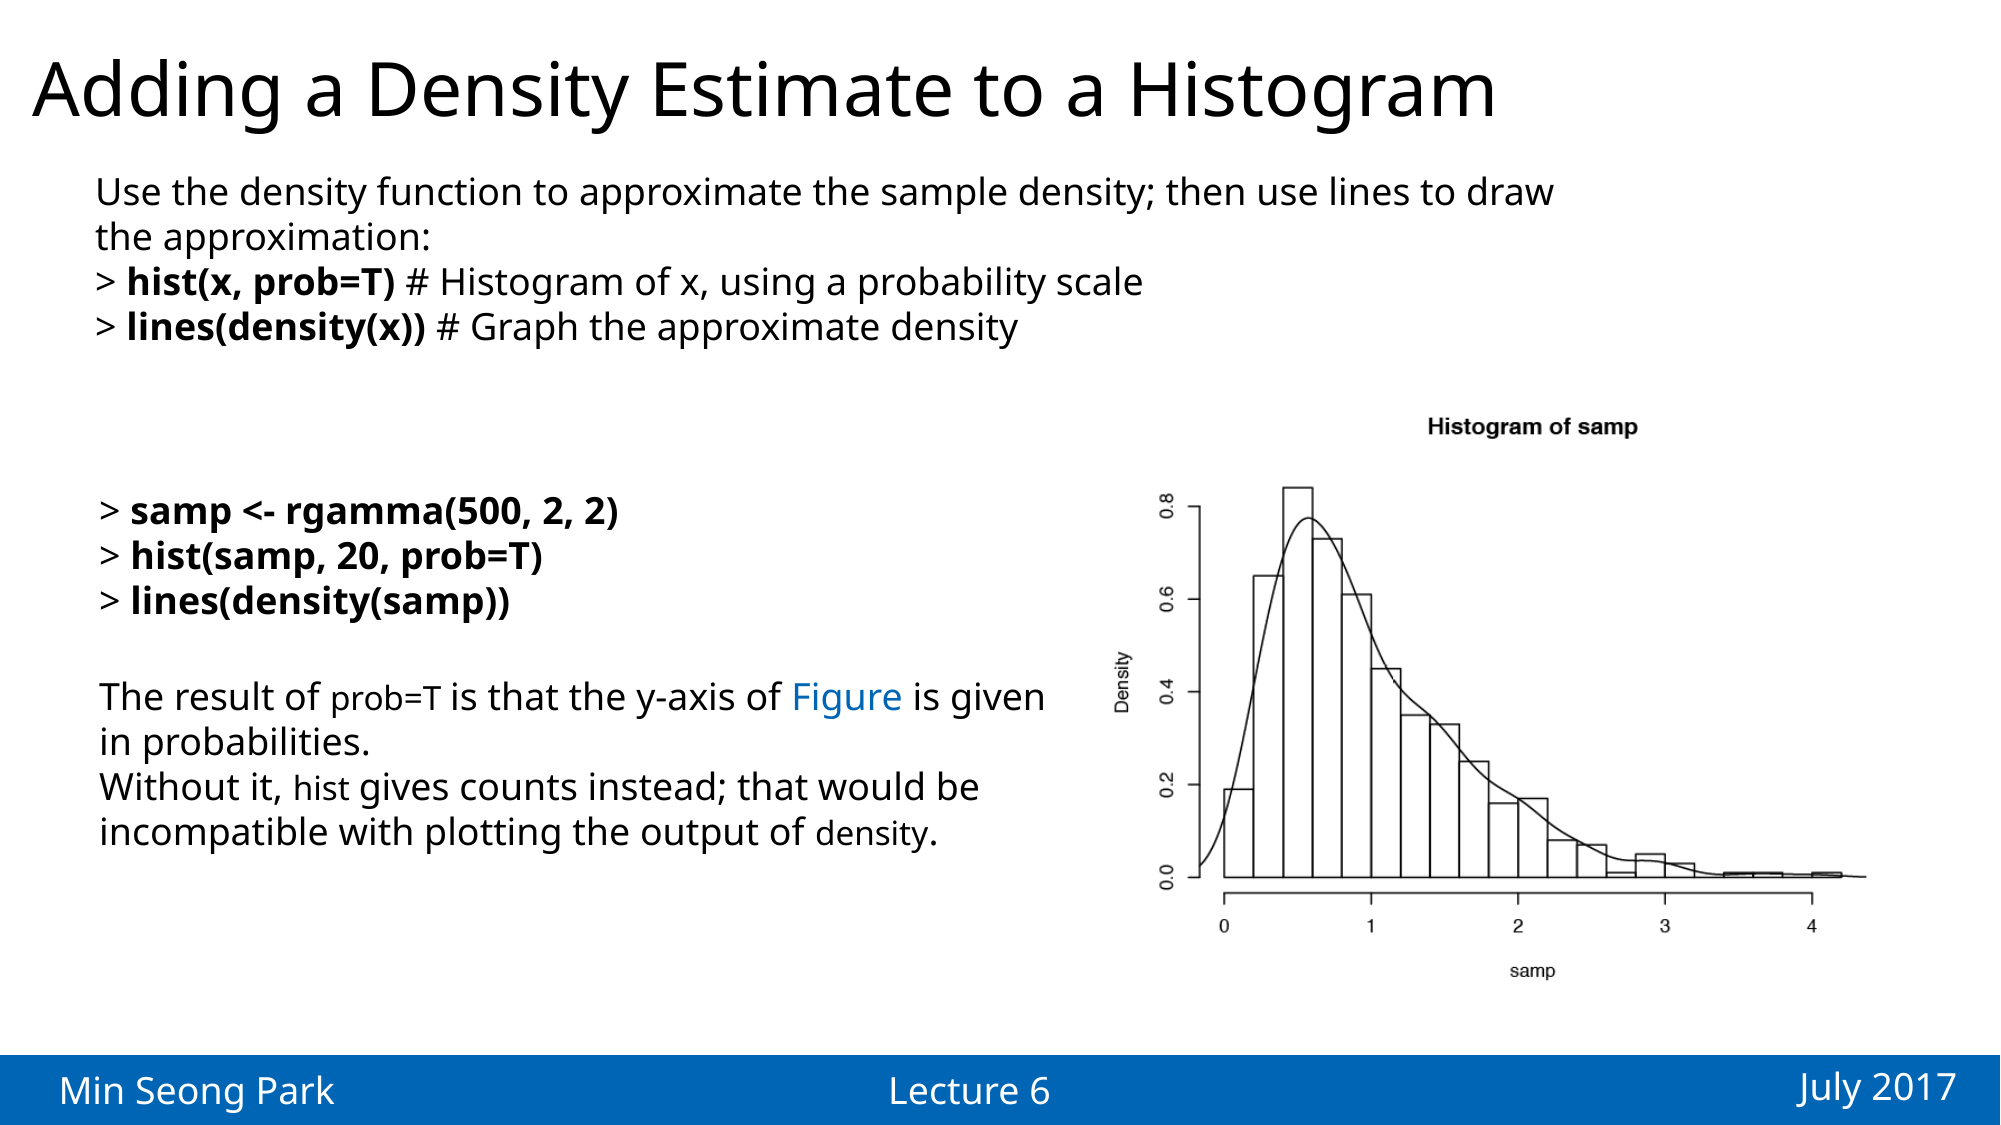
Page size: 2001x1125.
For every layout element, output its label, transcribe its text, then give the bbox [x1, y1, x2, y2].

picture [1108, 381, 1911, 1006]
text_box The result of prob=T is that the y-axis of Figure is given in probabilities. Without it, hist gives counts instead; that would be incompatible with plotting the output of density. [84, 665, 1085, 861]
text_box [0, 1054, 2000, 1125]
text_box Lecture 6 [873, 1059, 1066, 1120]
text_box Adding a Density Estimate to a Histogram [18, 33, 1514, 139]
text_box July 2017 [1784, 1055, 1973, 1116]
text_box Min Seong Park [43, 1059, 350, 1120]
text_box Use the density function to approximate the sample density; then use lines to draw the approximation: > hist(x, prob=T) # Histogram of x, using a probability scale > lines(density(x)) # Graph the approximate density [80, 160, 1649, 356]
text_box > samp <- rgamma(500, 2, 2) > hist(samp, 20, prob=T) > lines(density(samp)) [84, 479, 1085, 630]
